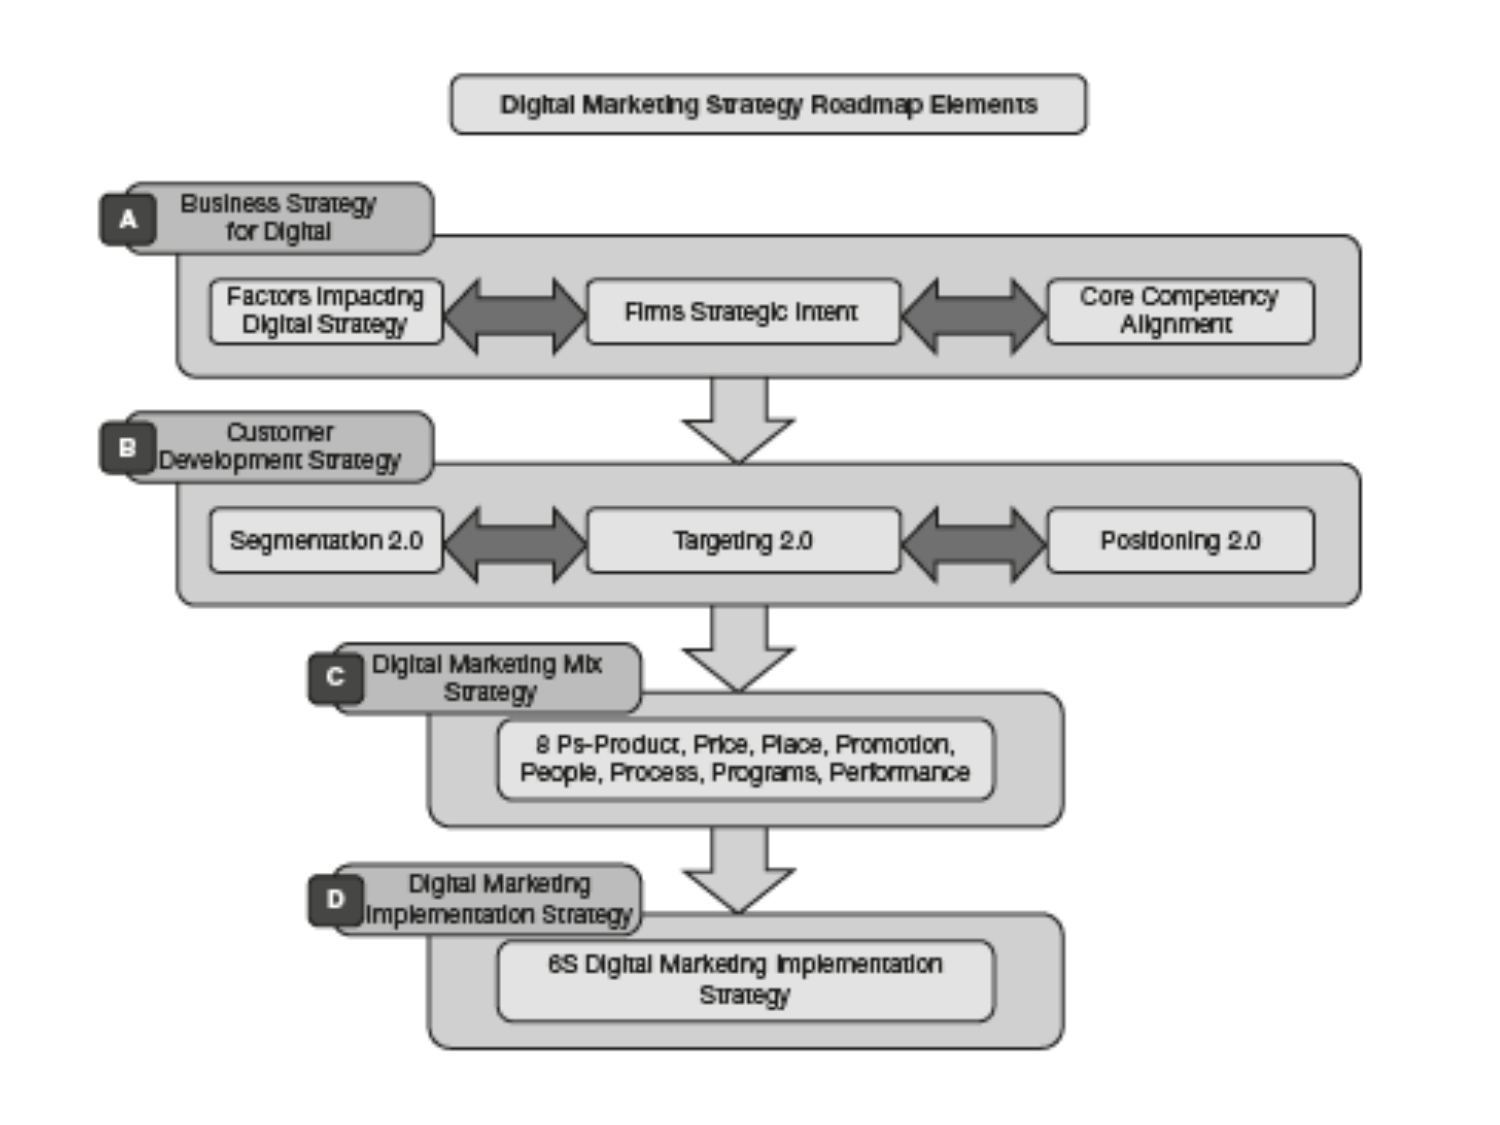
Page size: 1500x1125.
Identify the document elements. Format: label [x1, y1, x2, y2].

list [87, 62, 1401, 1076]
